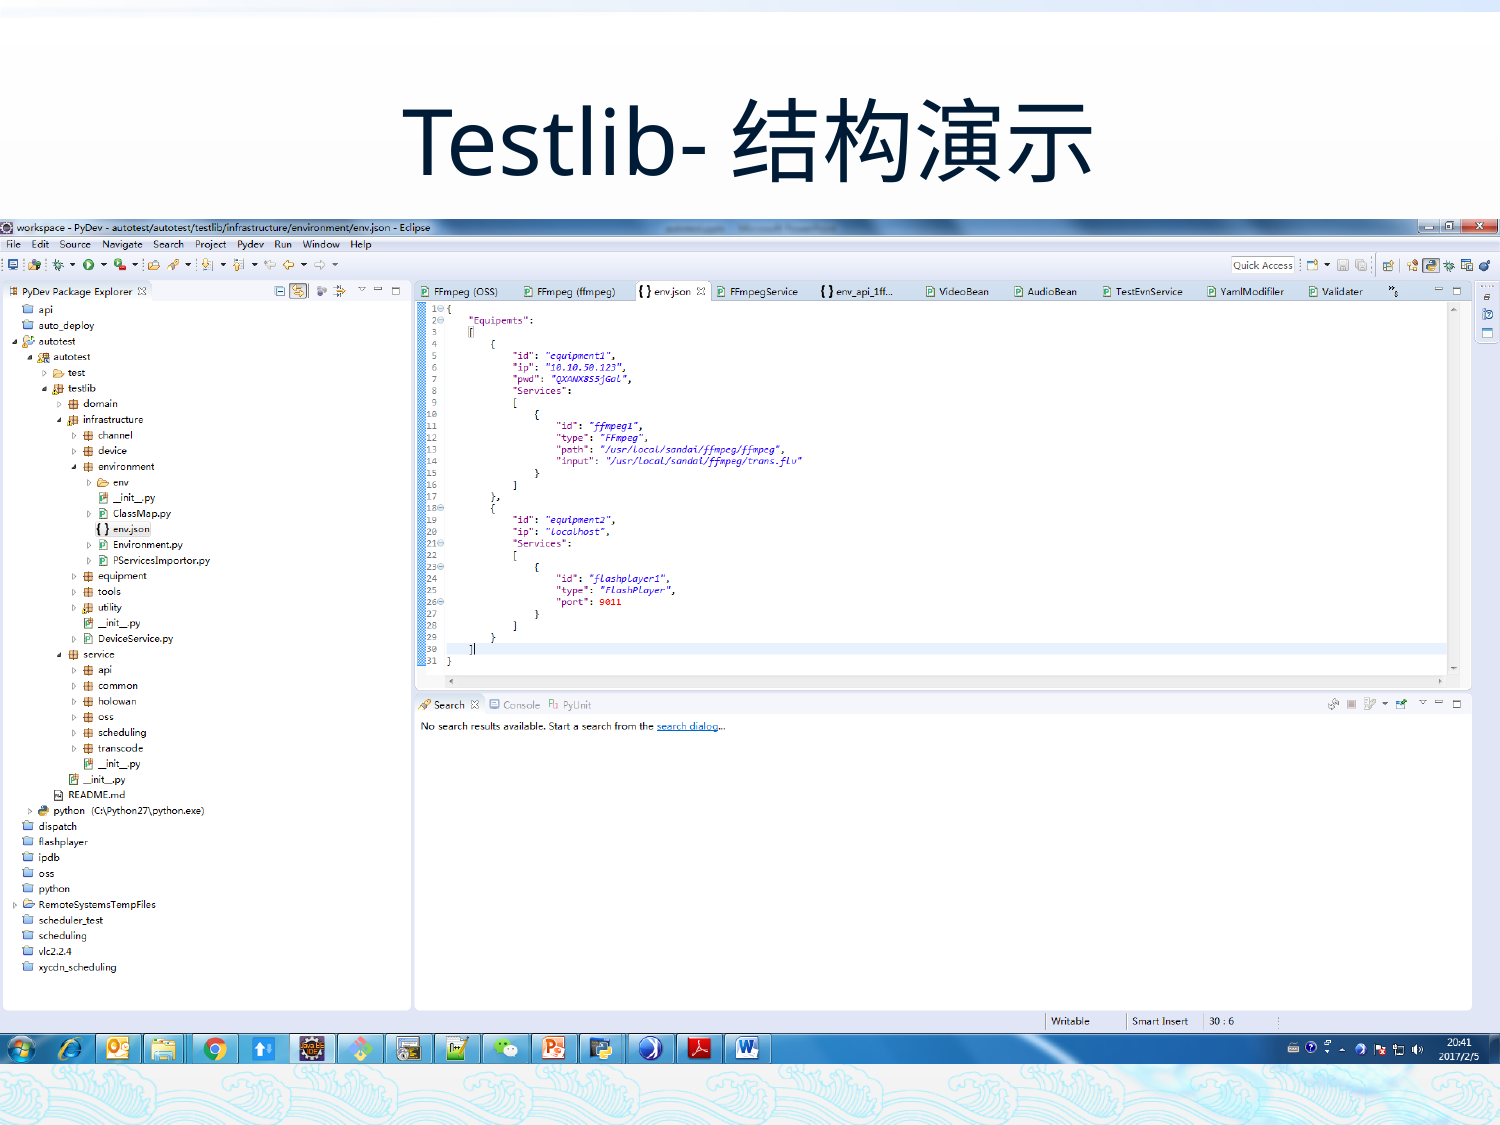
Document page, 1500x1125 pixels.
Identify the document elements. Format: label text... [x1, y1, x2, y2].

picture [0, 219, 1500, 1065]
title Testlib-结构演示 [75, 45, 1425, 219]
